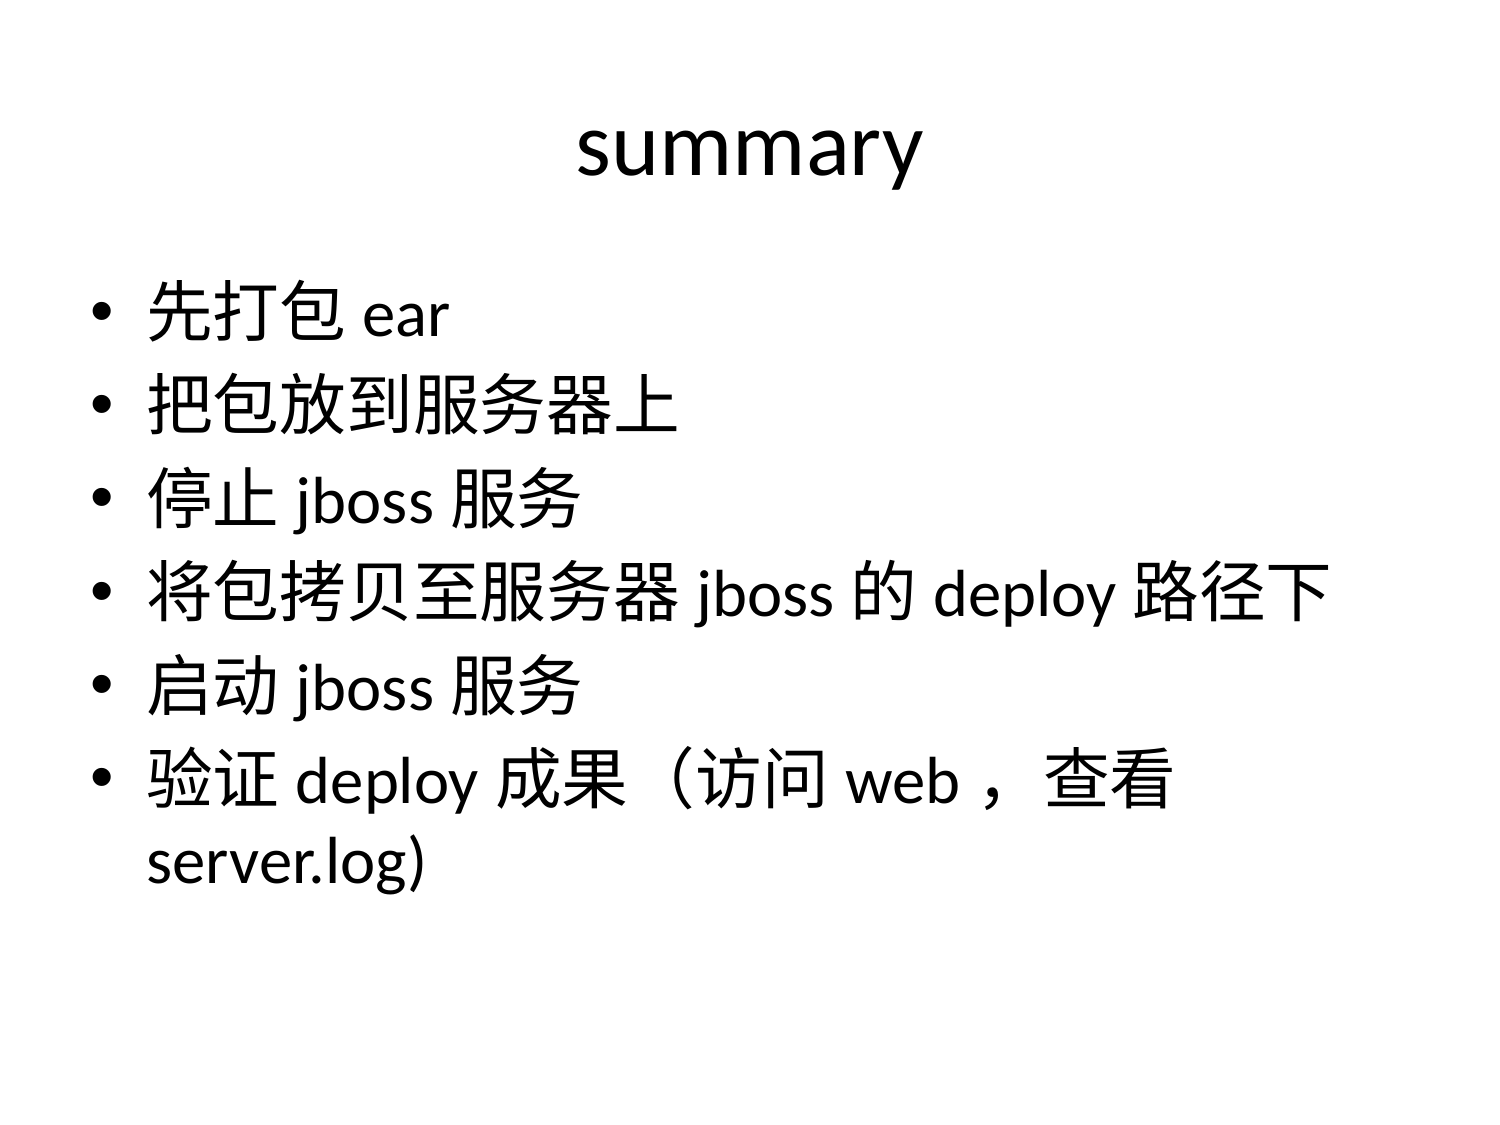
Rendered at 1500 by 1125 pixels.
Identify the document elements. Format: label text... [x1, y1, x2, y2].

title summary [75, 45, 1425, 233]
list 先打包ear 把包放到服务器上 停止jboss服务 将包拷贝至服务器jboss的deploy路径下 启动jboss服务 验证deploy成果（访问web，查看server.log) [75, 262, 1425, 1005]
